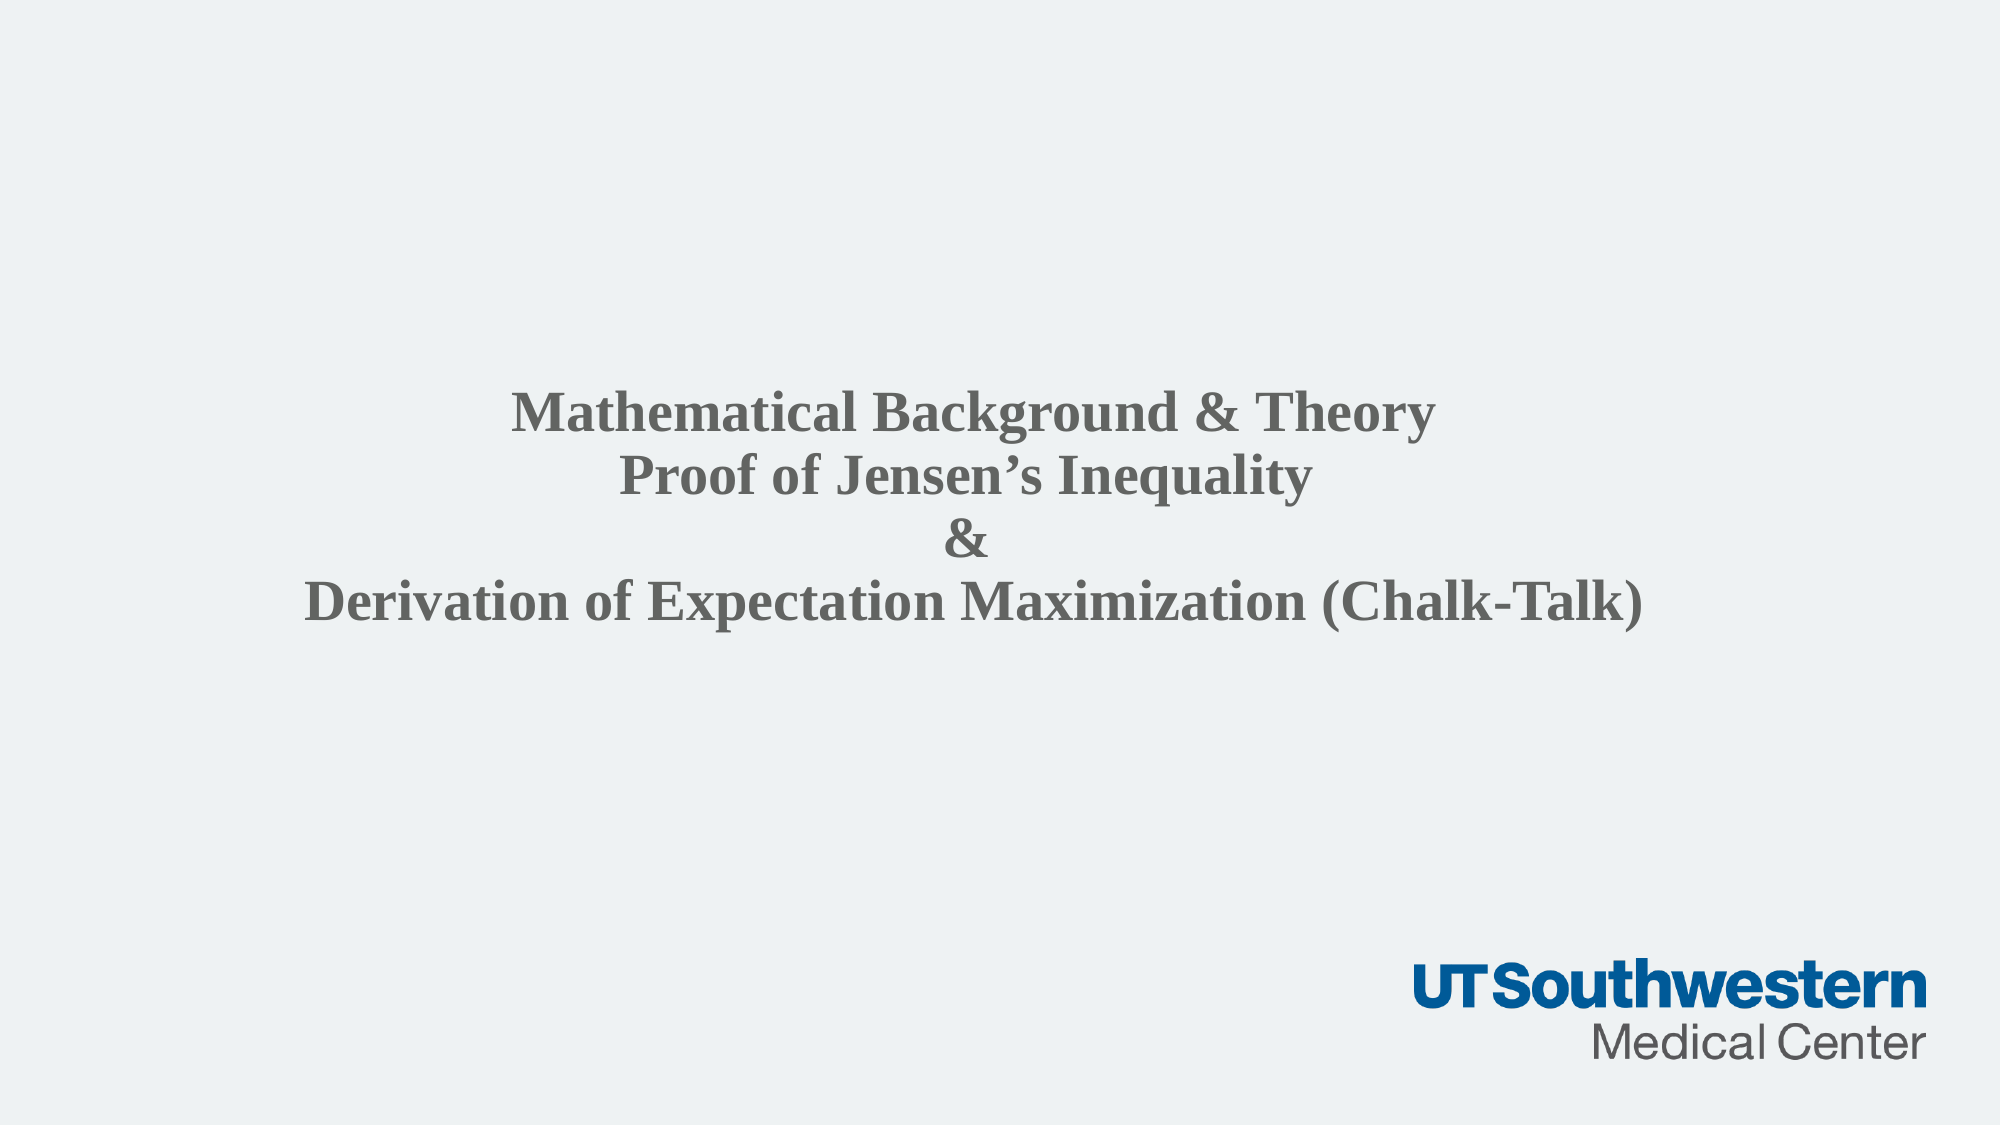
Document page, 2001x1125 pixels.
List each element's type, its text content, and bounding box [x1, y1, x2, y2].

text_box Mathematical Background & Theory Proof of Jensen’s Inequality & Derivation of Expectation Maximization (Chalk-Talk) [258, 373, 1690, 482]
